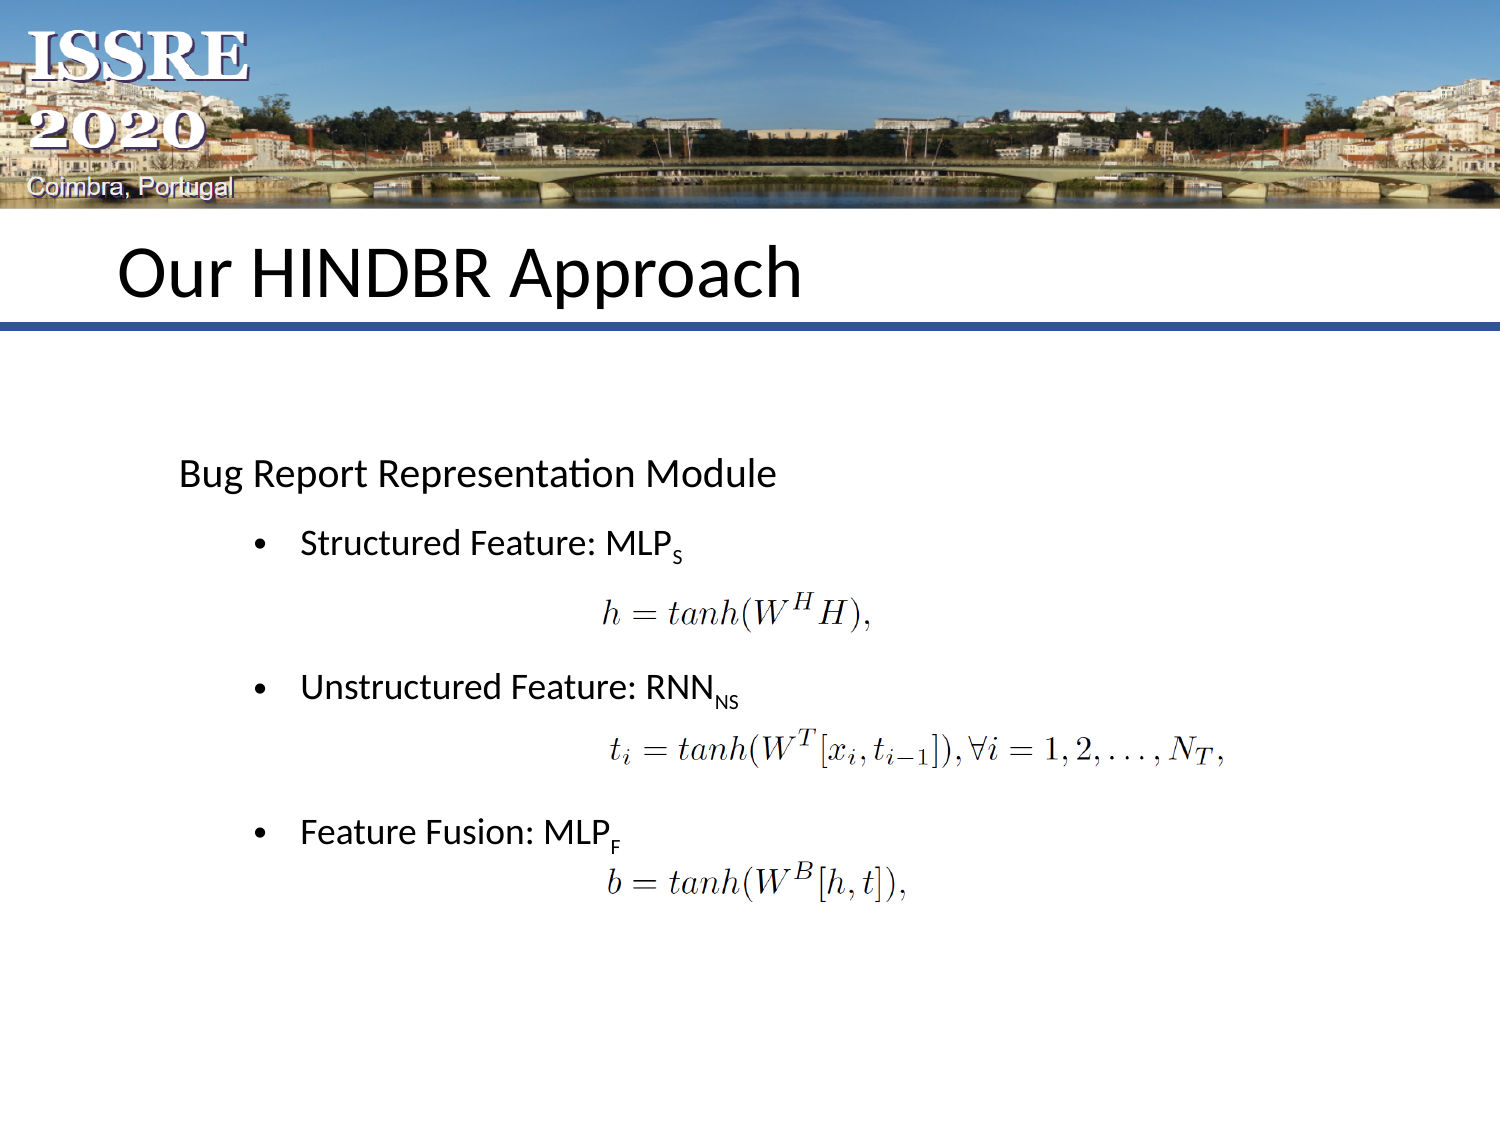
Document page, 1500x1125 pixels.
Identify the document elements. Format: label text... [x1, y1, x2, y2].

text_box Bug Report Representation Module [164, 437, 1336, 503]
picture [576, 690, 1231, 786]
text_box Unstructured Feature: RNNNS [238, 655, 977, 722]
text_box Our HINDbr Approach [103, 214, 872, 320]
text_box Structured Feature: MLPS [238, 510, 977, 577]
picture [0, 0, 1500, 209]
picture [576, 567, 903, 654]
picture [576, 835, 930, 922]
text_box Feature Fusion: MLPF [238, 799, 977, 866]
